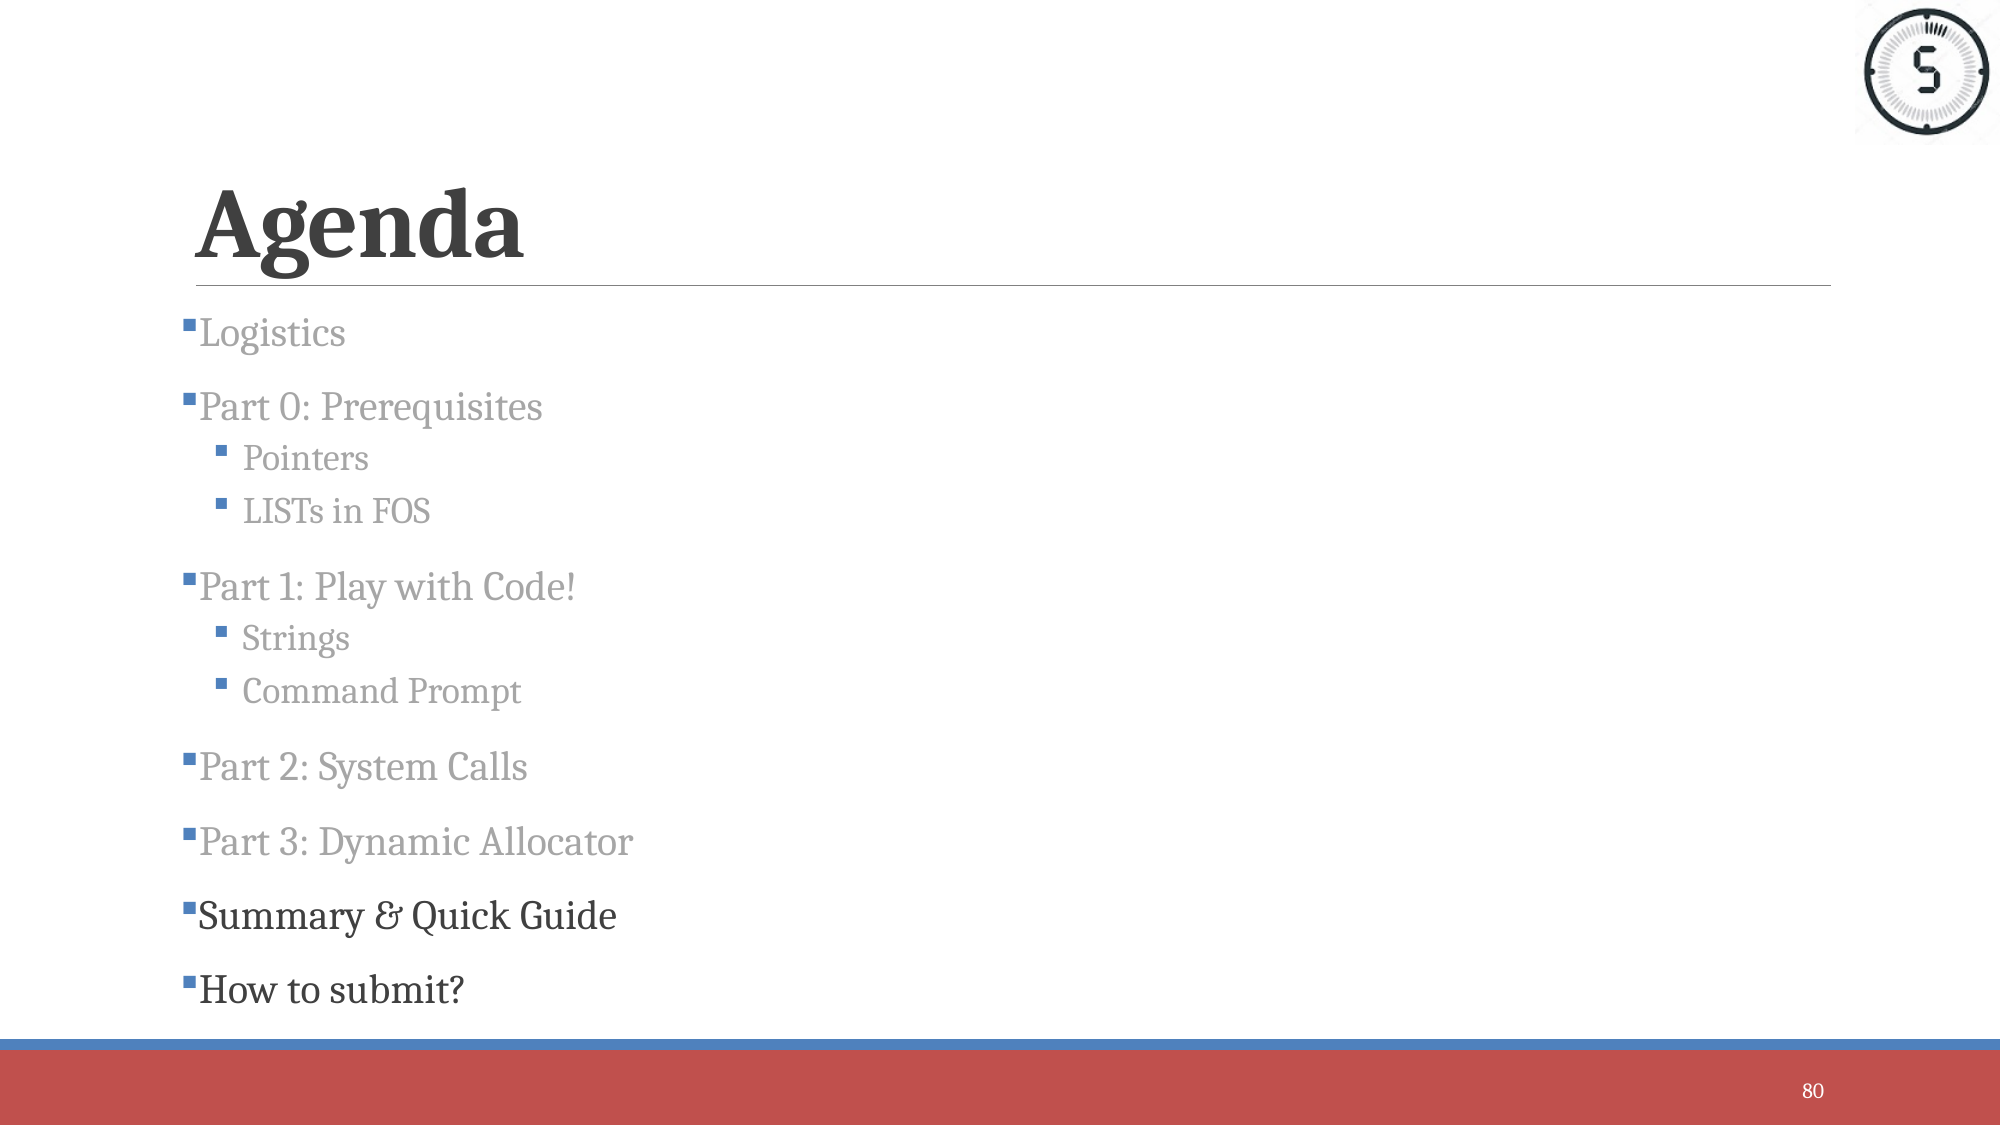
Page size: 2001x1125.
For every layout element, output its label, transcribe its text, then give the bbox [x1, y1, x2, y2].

list Logistics Part 0: Prerequisites Pointers LISTs in FOS Part 1: Play with Code! Strings Command Prompt Part 2: System Calls Part 3: Dynamic Allocator Summary & Quick Guide How to submit? [180, 302, 1830, 1040]
title Agenda [180, 47, 1830, 285]
slide_number 80 [1624, 1059, 1840, 1120]
picture [1854, 0, 2000, 146]
